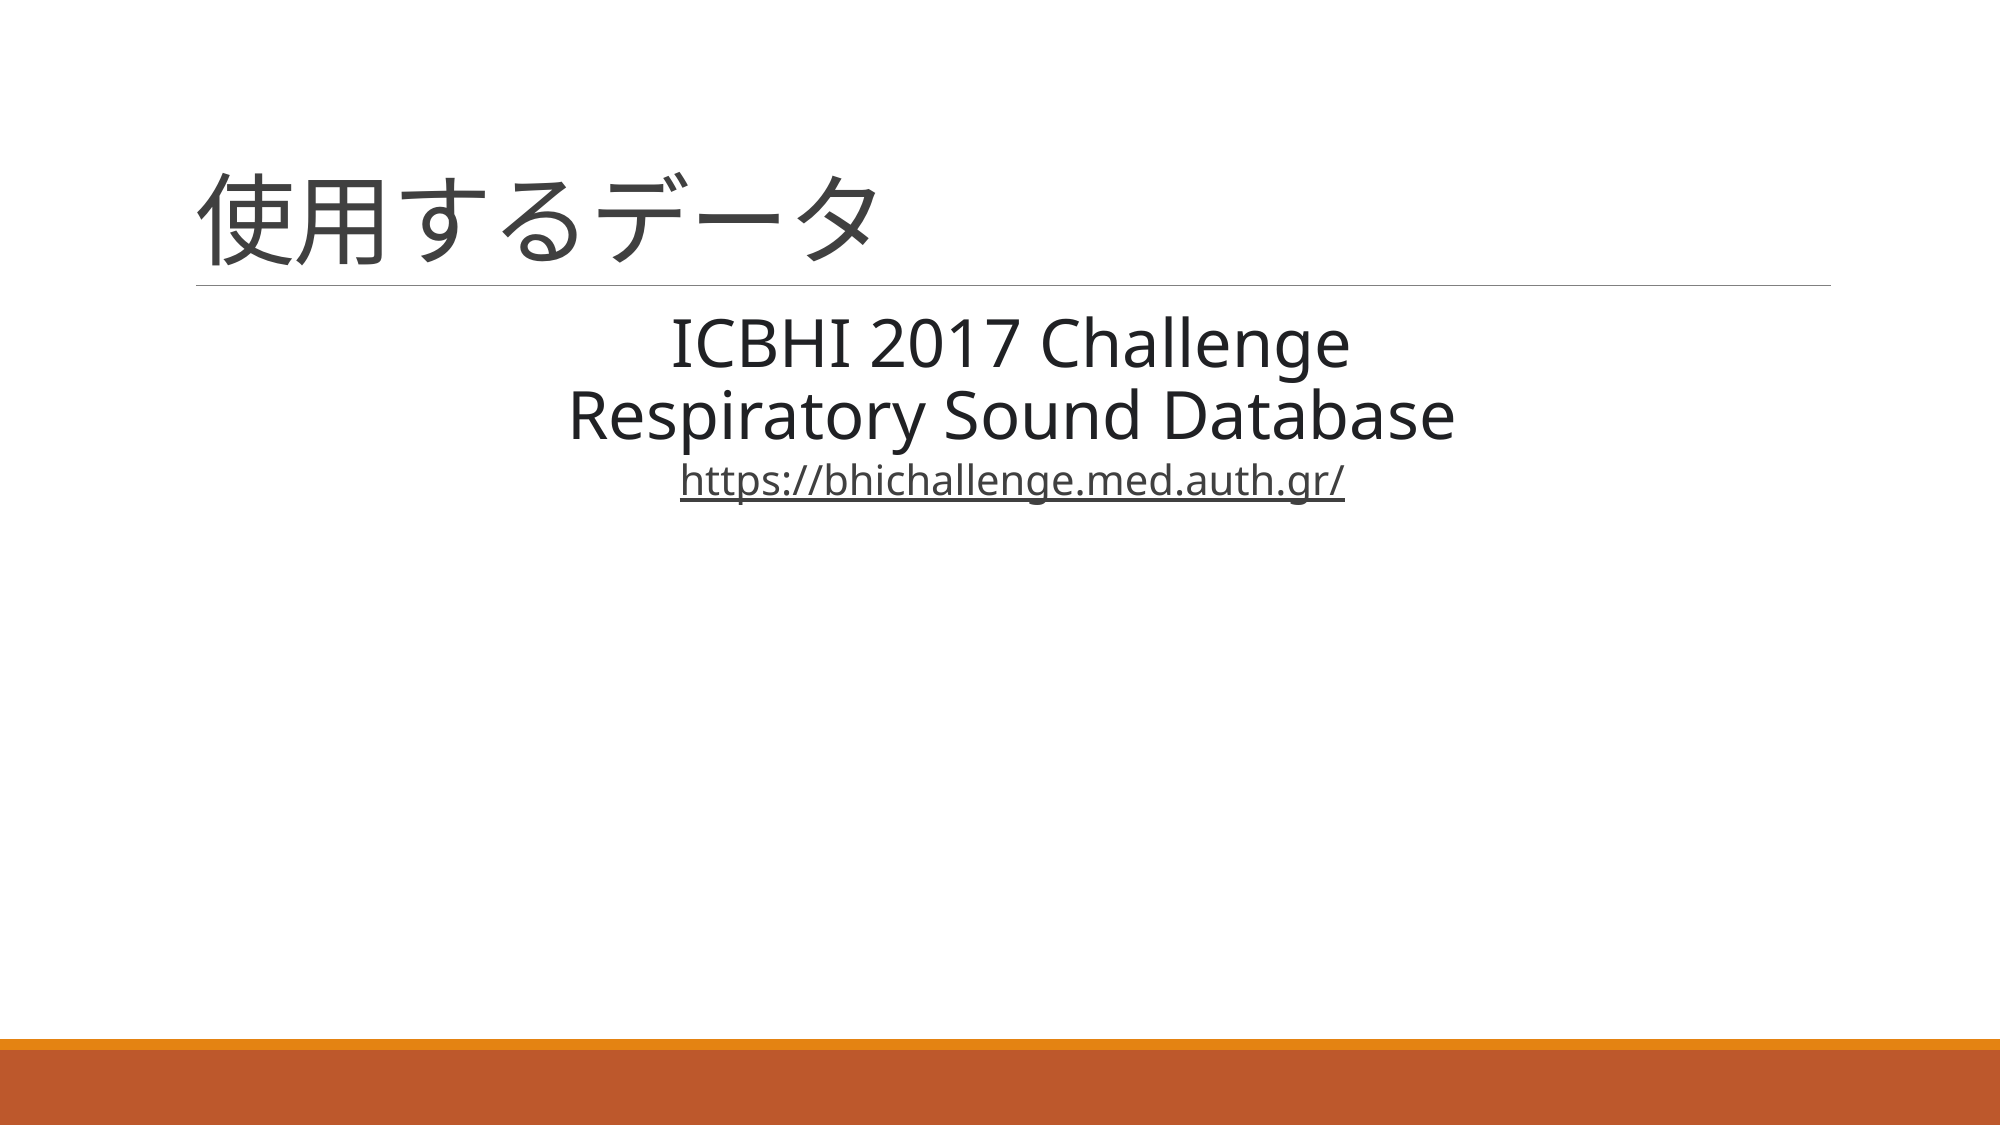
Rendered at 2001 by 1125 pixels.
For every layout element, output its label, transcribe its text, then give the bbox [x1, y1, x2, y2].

list ICBHI 2017 Challenge Respiratory Sound Database https://bhichallenge.med.auth.gr/ [180, 302, 1830, 963]
title 使用するデータ [180, 47, 1830, 285]
